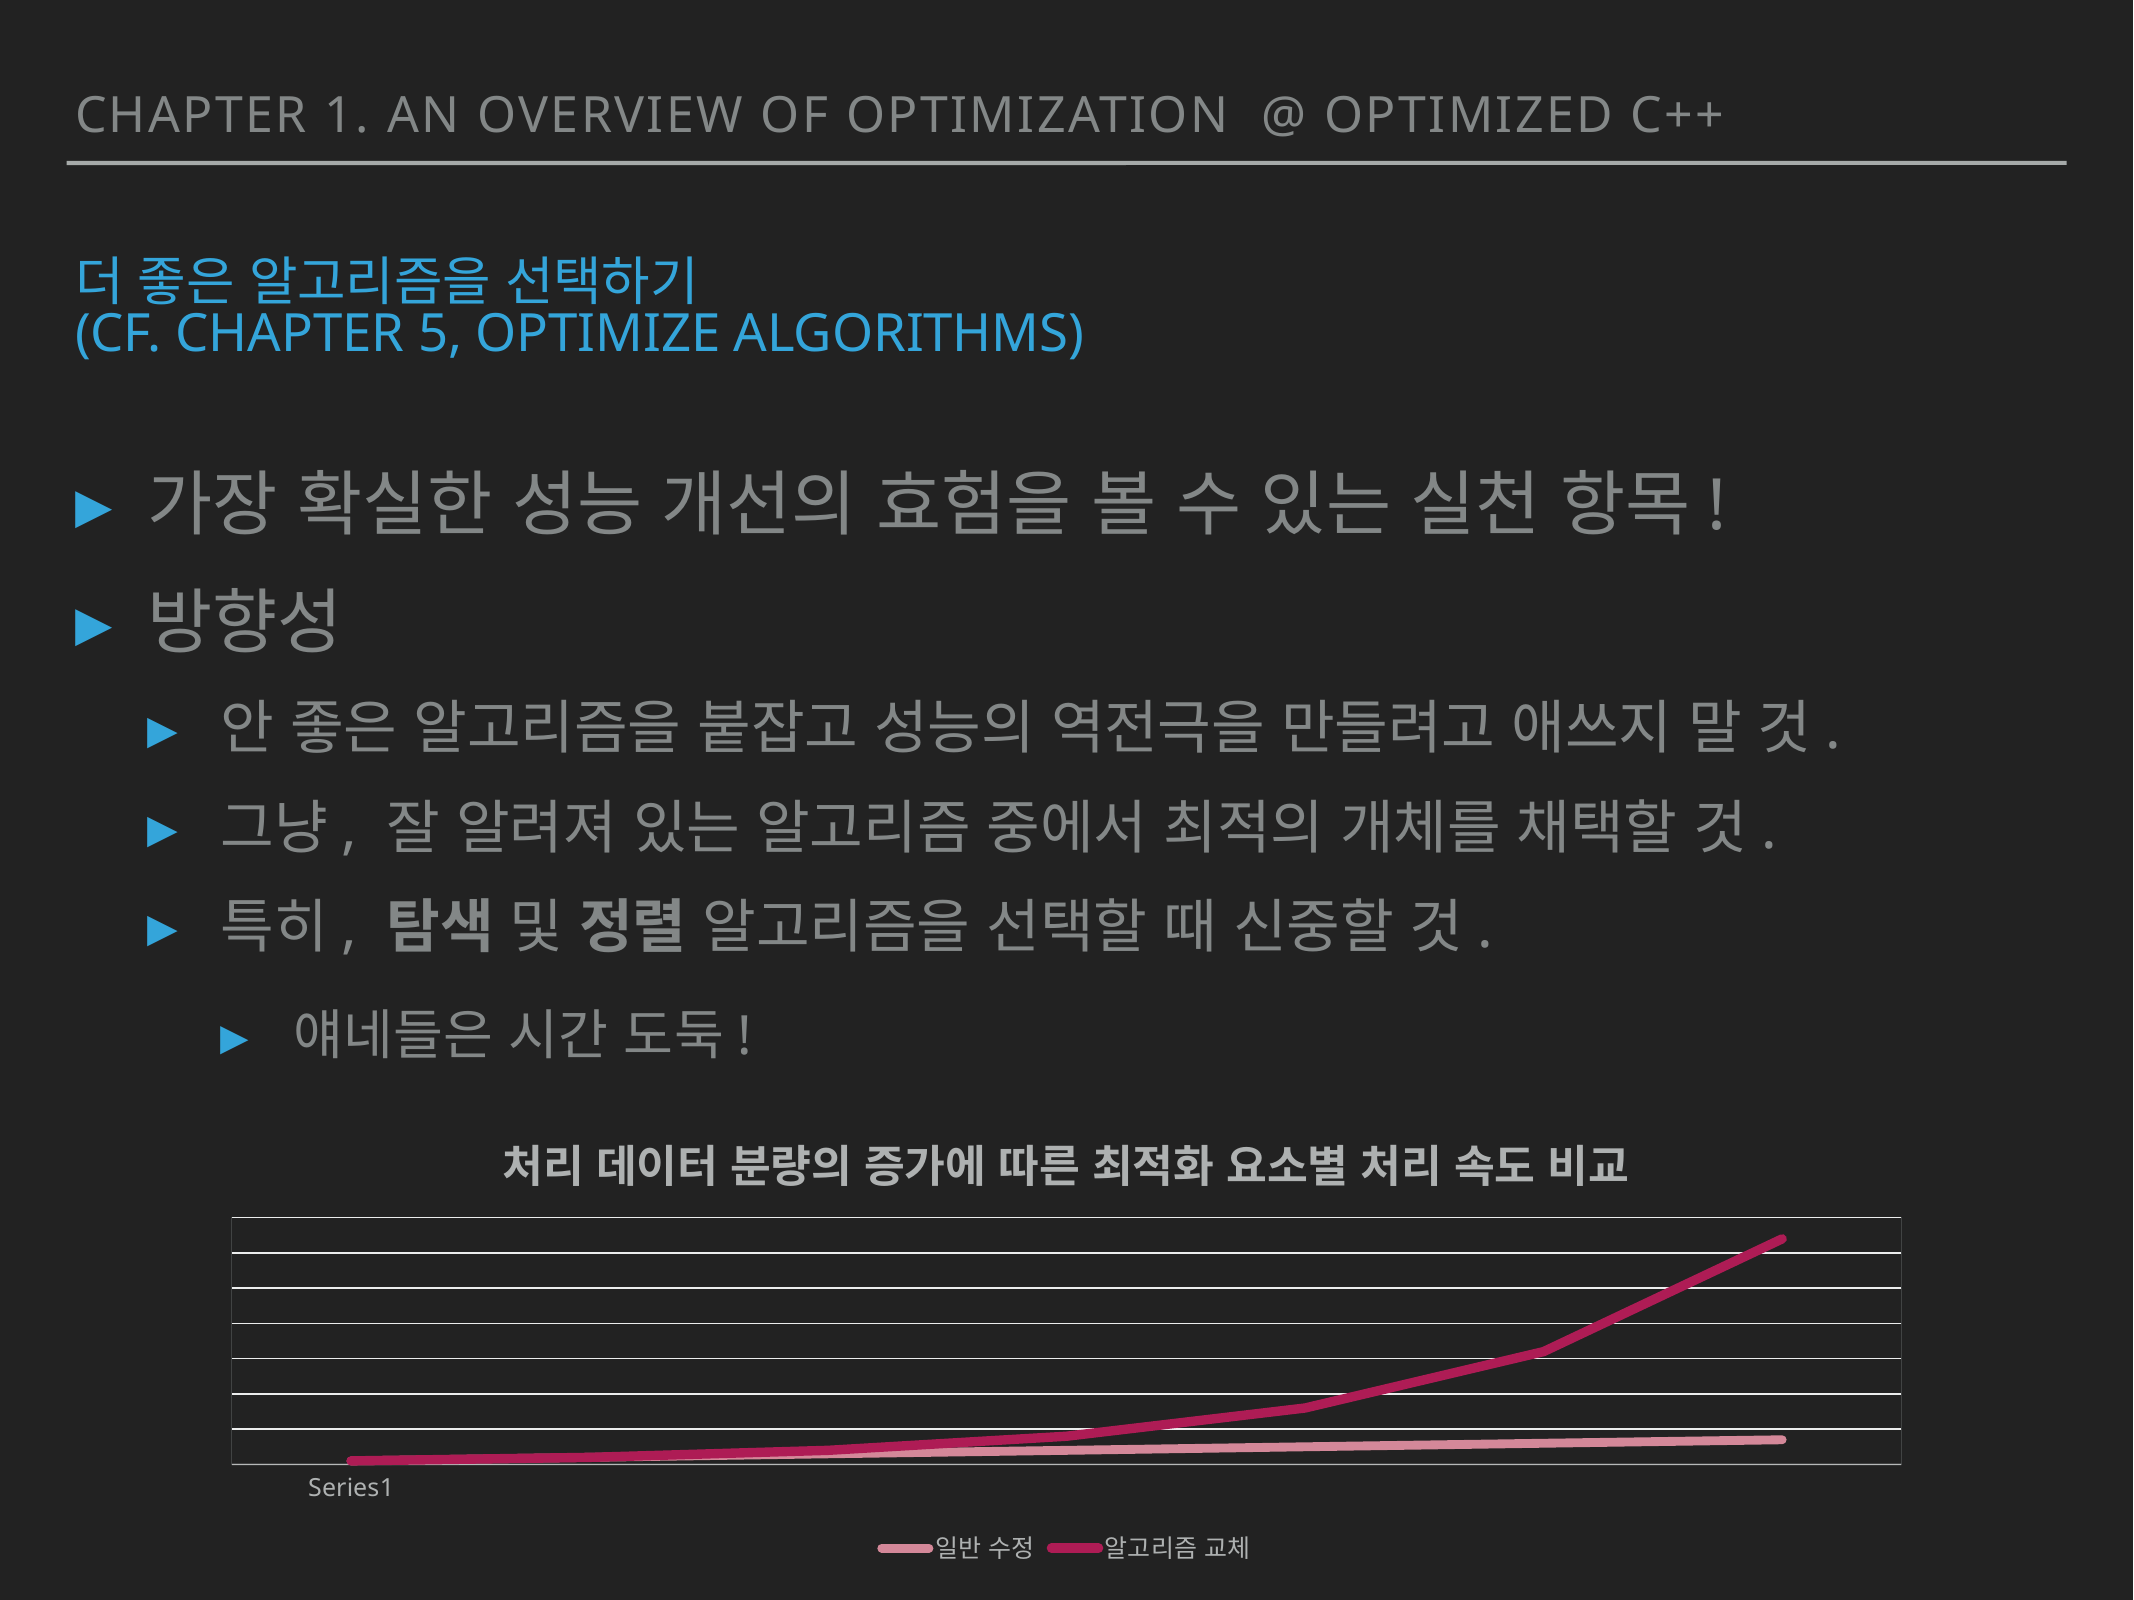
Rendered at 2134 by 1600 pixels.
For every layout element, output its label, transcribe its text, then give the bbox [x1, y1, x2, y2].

list chapter 1. an overview of optimization @ Optimized c++ [66, 84, 1901, 151]
title 더 좋은 알고리즘을 선택하기 (cf. Chapter 5, Optimize Algorithms) [66, 251, 2068, 372]
chart [196, 1101, 1937, 1572]
list 가장 확실한 성능 개선의 효험을 볼 수 있는 실천 항목! 방향성 안 좋은 알고리즘을 붙잡고 성능의 역전극을 만들려고 애쓰지 말 것. 그냥, 잘 알려져 있는 알고리즘 중에서 최적의 개체를 채택할 것. 특히, 탐색 및 정렬 알고리즘을 선택할 때 신중할 것. 얘네들은 시간 도둑! [66, 449, 2068, 1453]
